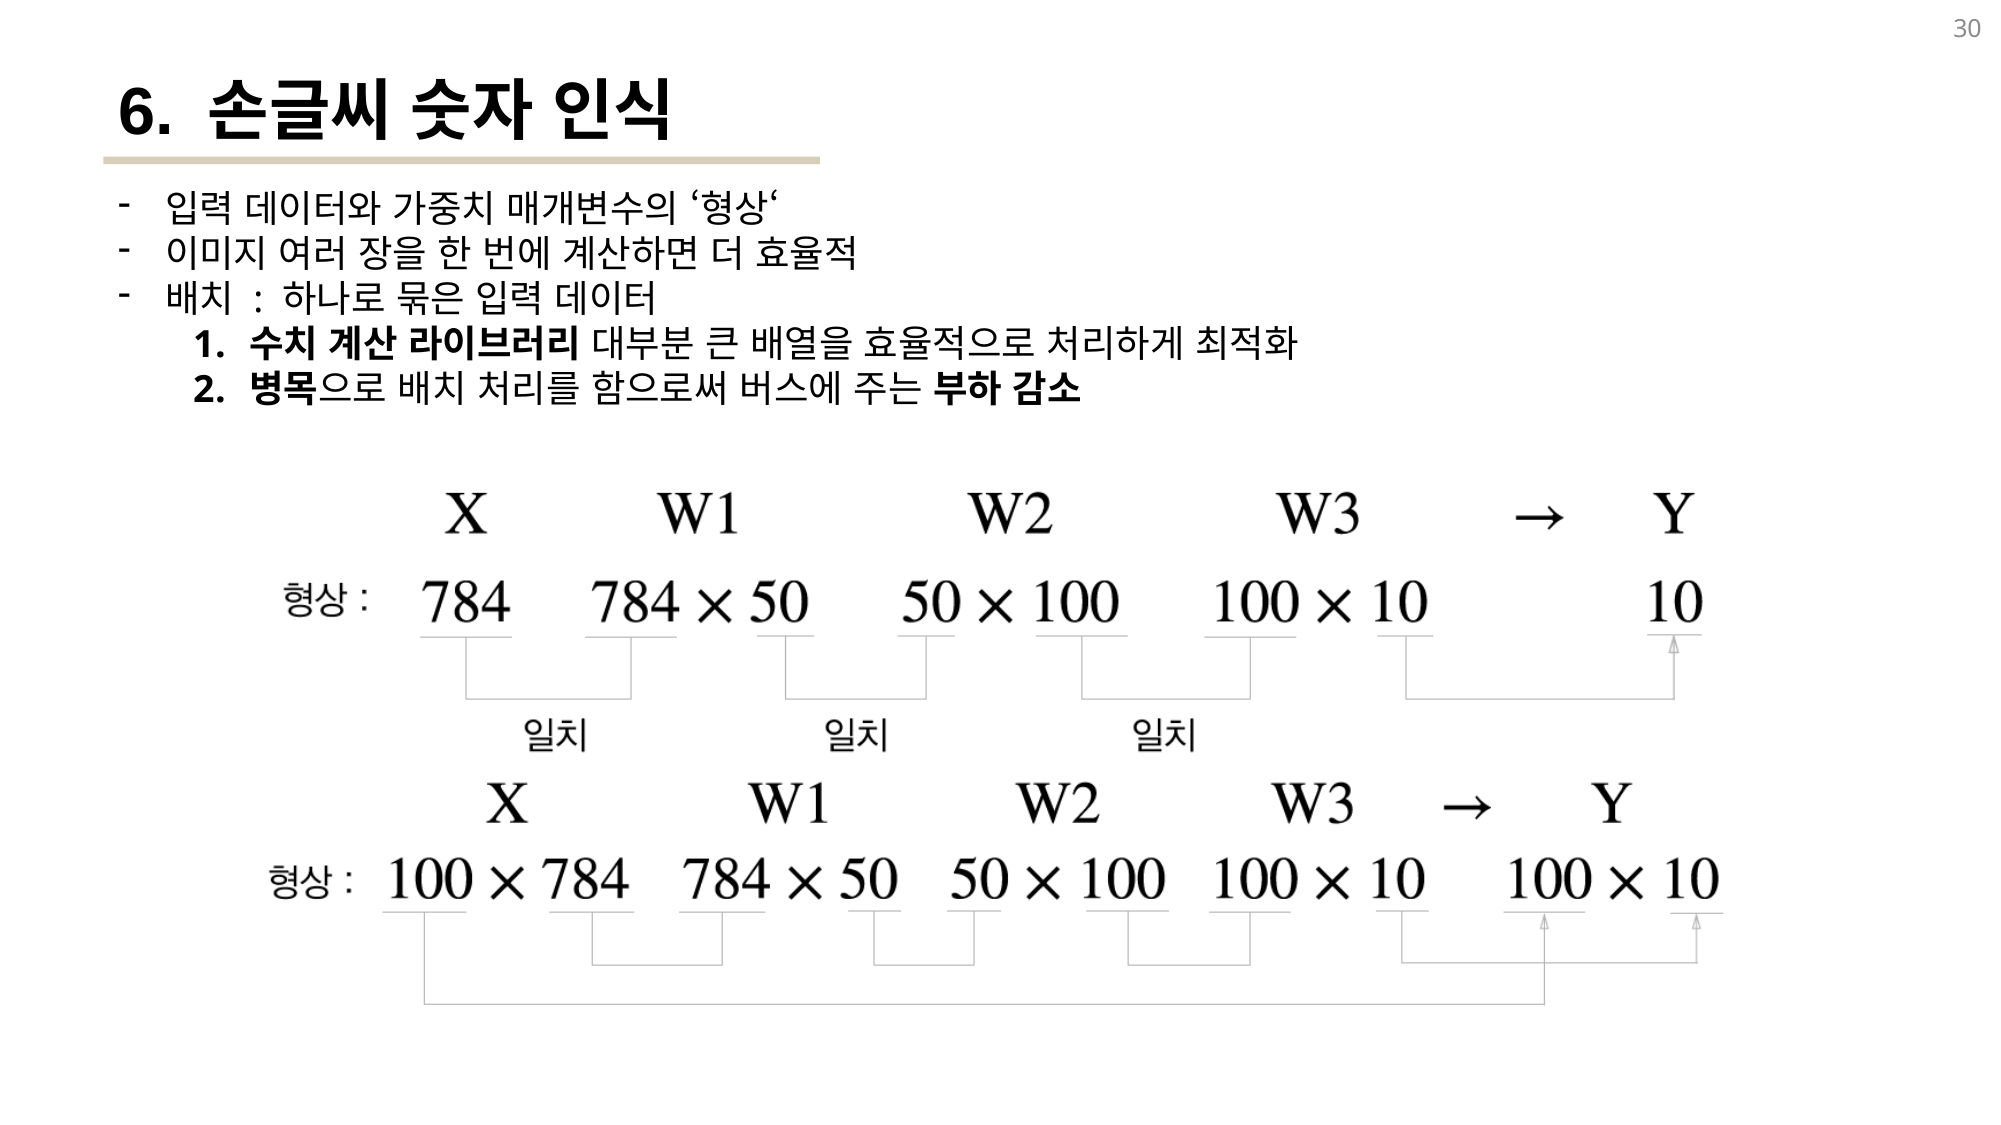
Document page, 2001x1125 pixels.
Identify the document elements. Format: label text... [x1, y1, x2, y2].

text_box [102, 156, 821, 165]
picture [256, 770, 1744, 1028]
text_box 6. 손글씨 숫자 인식 [103, 60, 820, 156]
text_box 입력 데이터와 가중치 매개변수의 ‘형상‘ 이미지 여러 장을 한 번에 계산하면 더 효율적 배치 : 하나로 묶은 입력 데이터 수치 계산 라이브러리 대부분 큰 배열을 효율적으로 처리하게 최적화 병목으로 배치 처리를 함으로써 버스에 주는 부하 감소 [103, 177, 1484, 418]
text_box 30 [1546, 0, 1997, 60]
picture [274, 479, 1725, 764]
